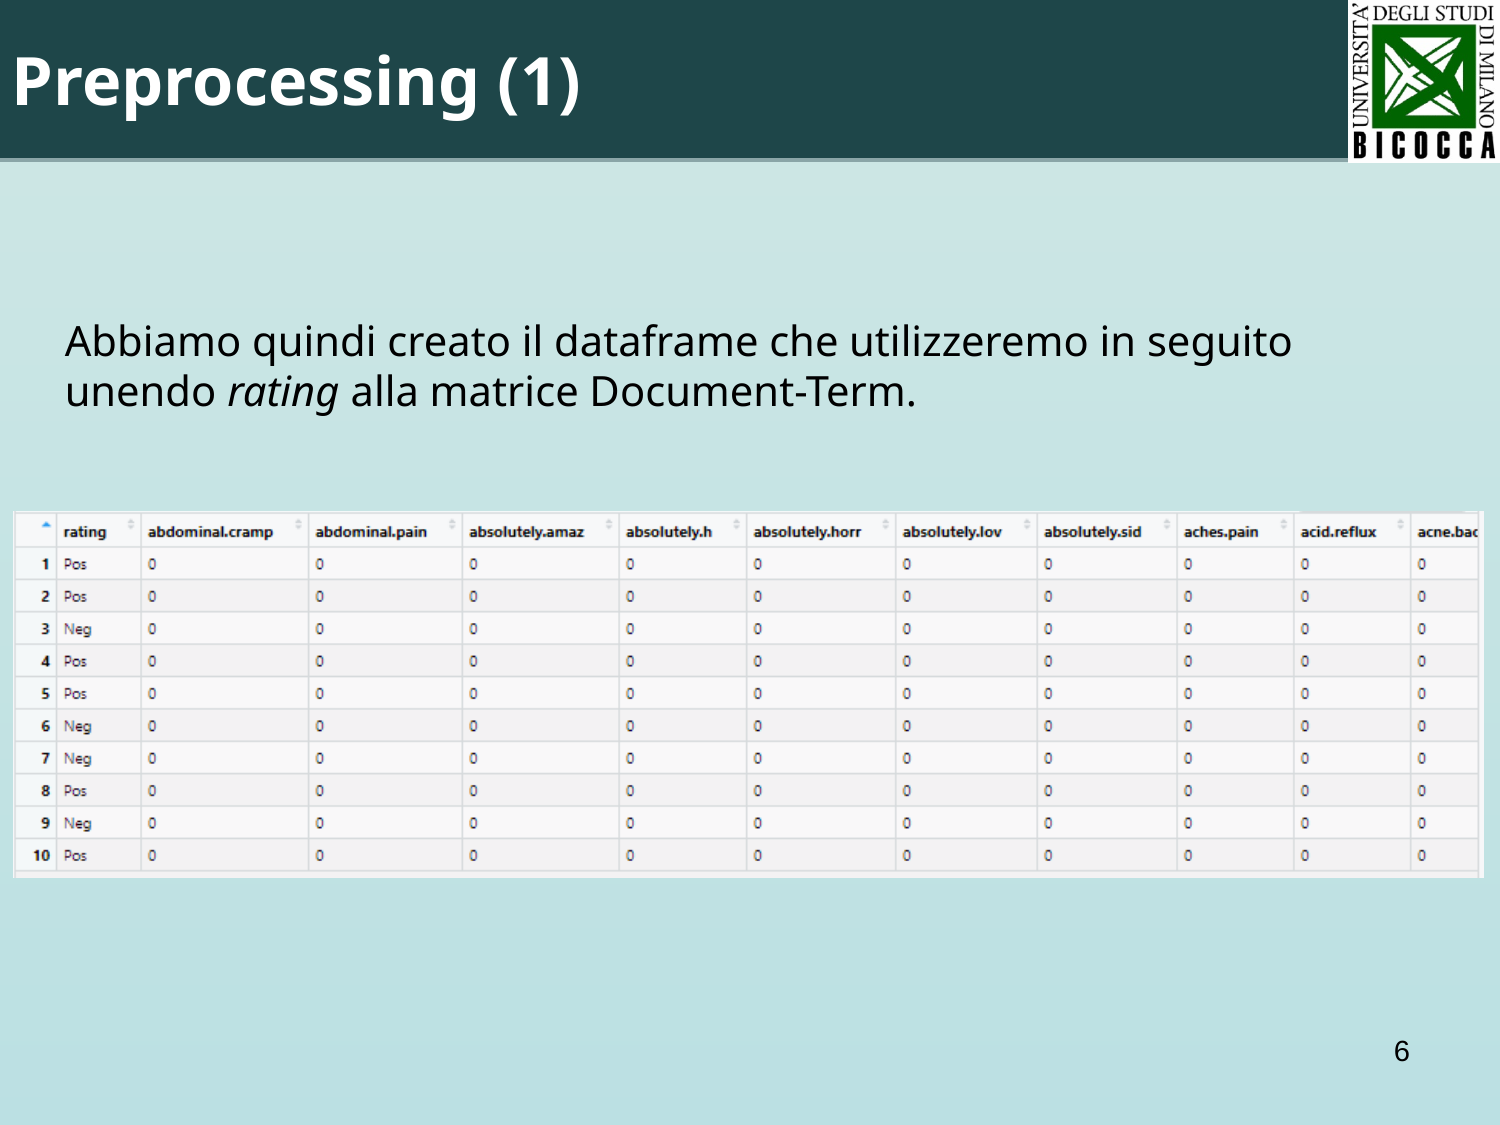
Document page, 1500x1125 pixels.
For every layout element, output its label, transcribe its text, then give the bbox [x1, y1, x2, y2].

slide_number 6 [1074, 1024, 1426, 1103]
text_box Abbiamo quindi creato il dataframe che utilizzeremo in seguito unendo rating alla matrice Document-Term. [50, 307, 1379, 473]
picture [12, 511, 1484, 878]
picture [1348, 0, 1500, 163]
text_box Preprocessing (1) [0, 0, 1346, 162]
